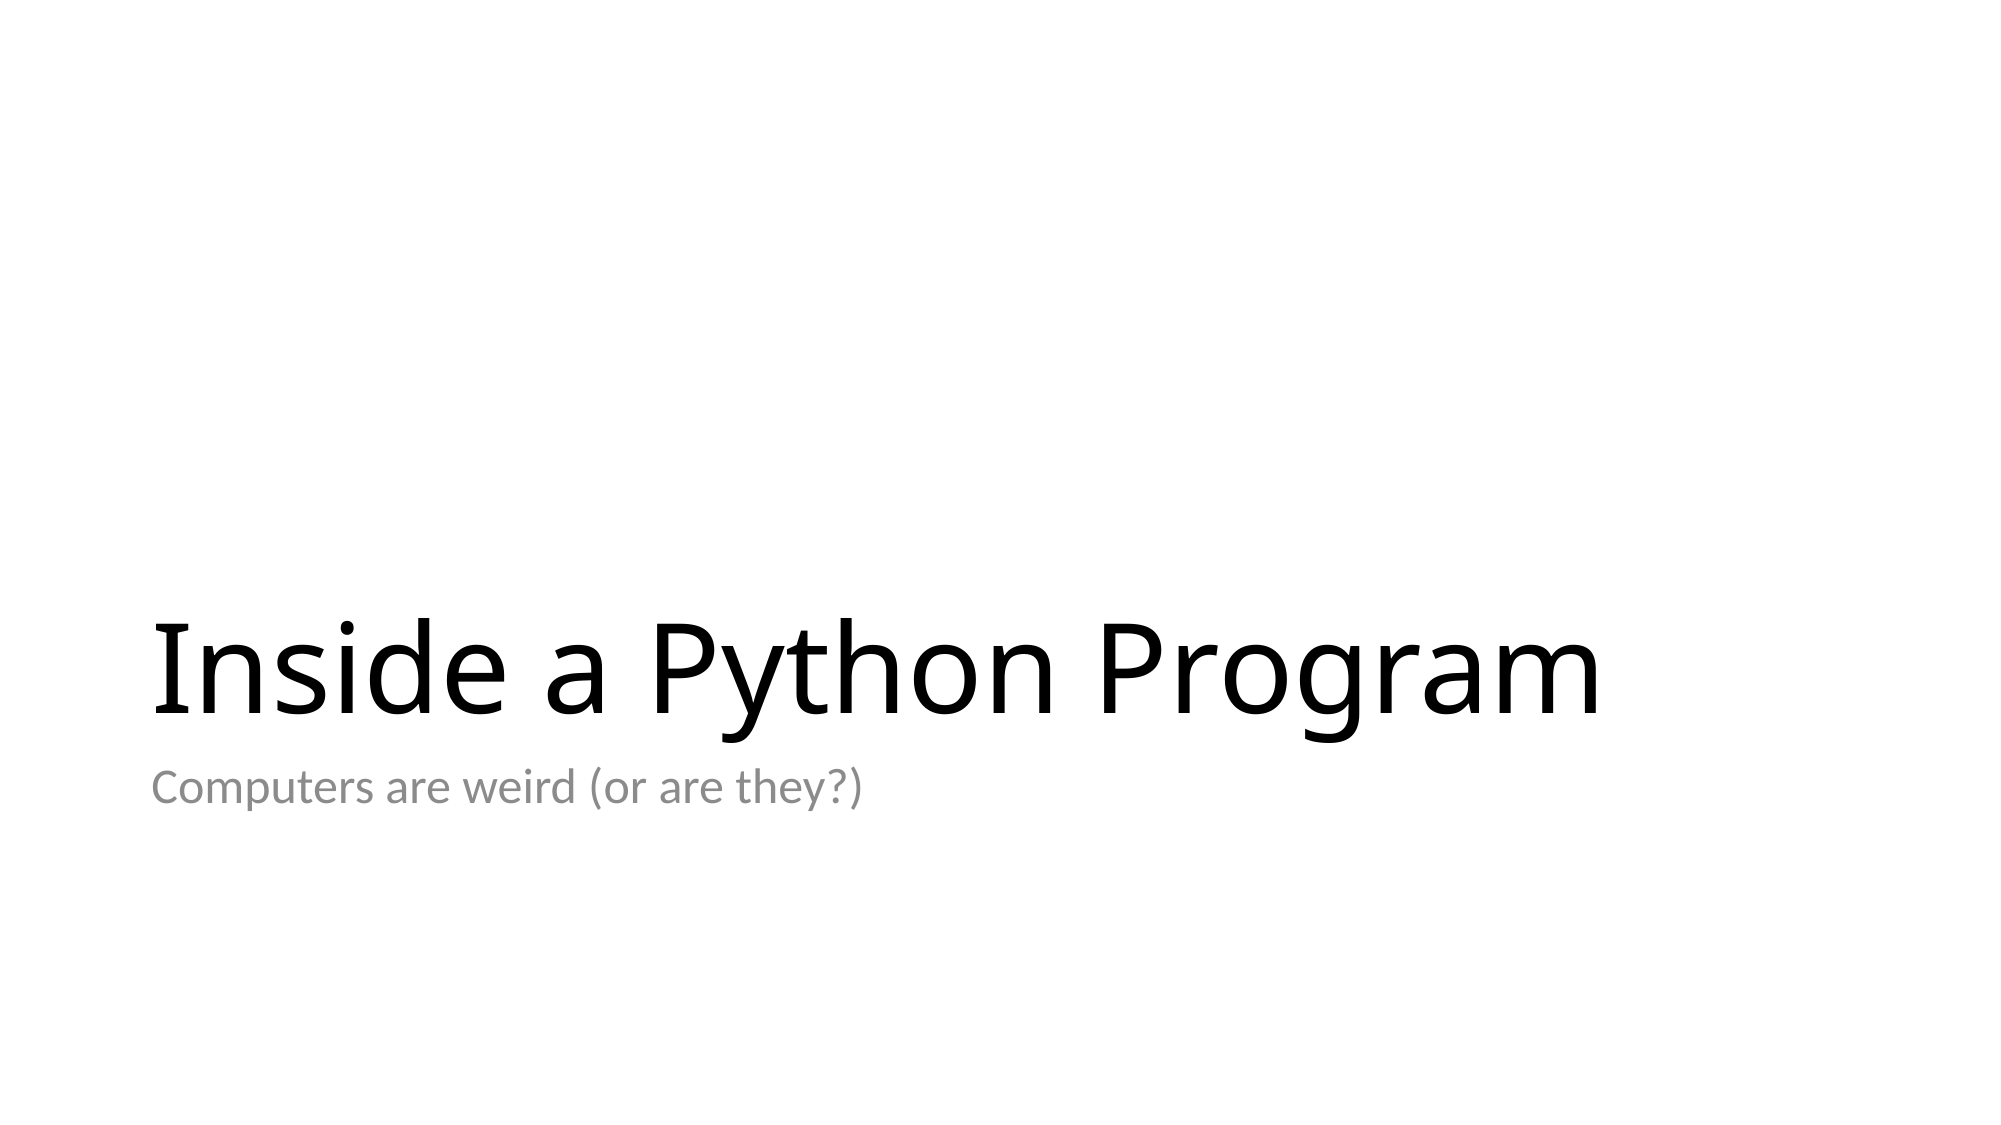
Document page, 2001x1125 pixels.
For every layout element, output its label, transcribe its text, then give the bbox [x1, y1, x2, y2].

title Inside a Python Program [136, 280, 1862, 749]
list Computers are weird (or are they?) [136, 752, 1862, 999]
